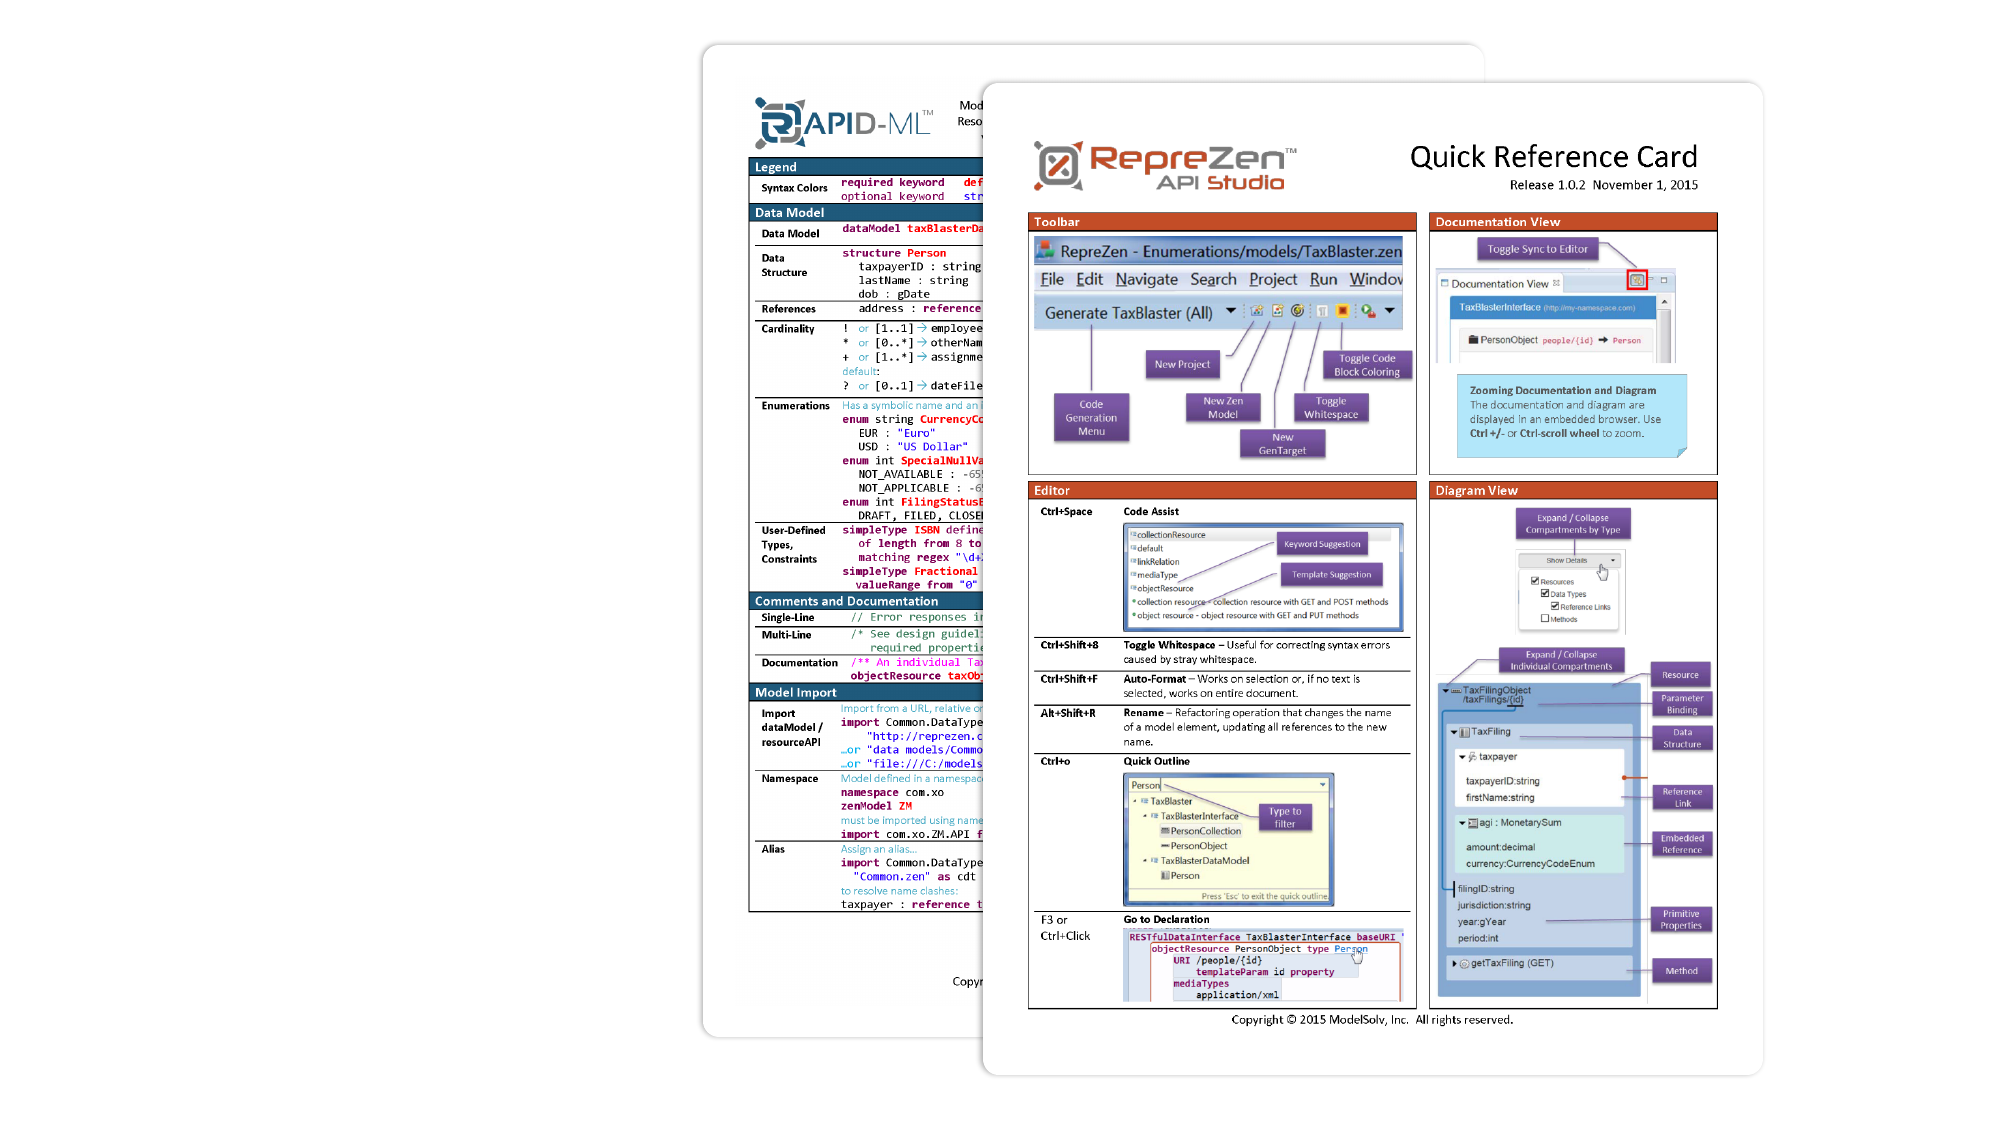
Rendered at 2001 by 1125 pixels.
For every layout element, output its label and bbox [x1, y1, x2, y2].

picture [734, 76, 1732, 1044]
